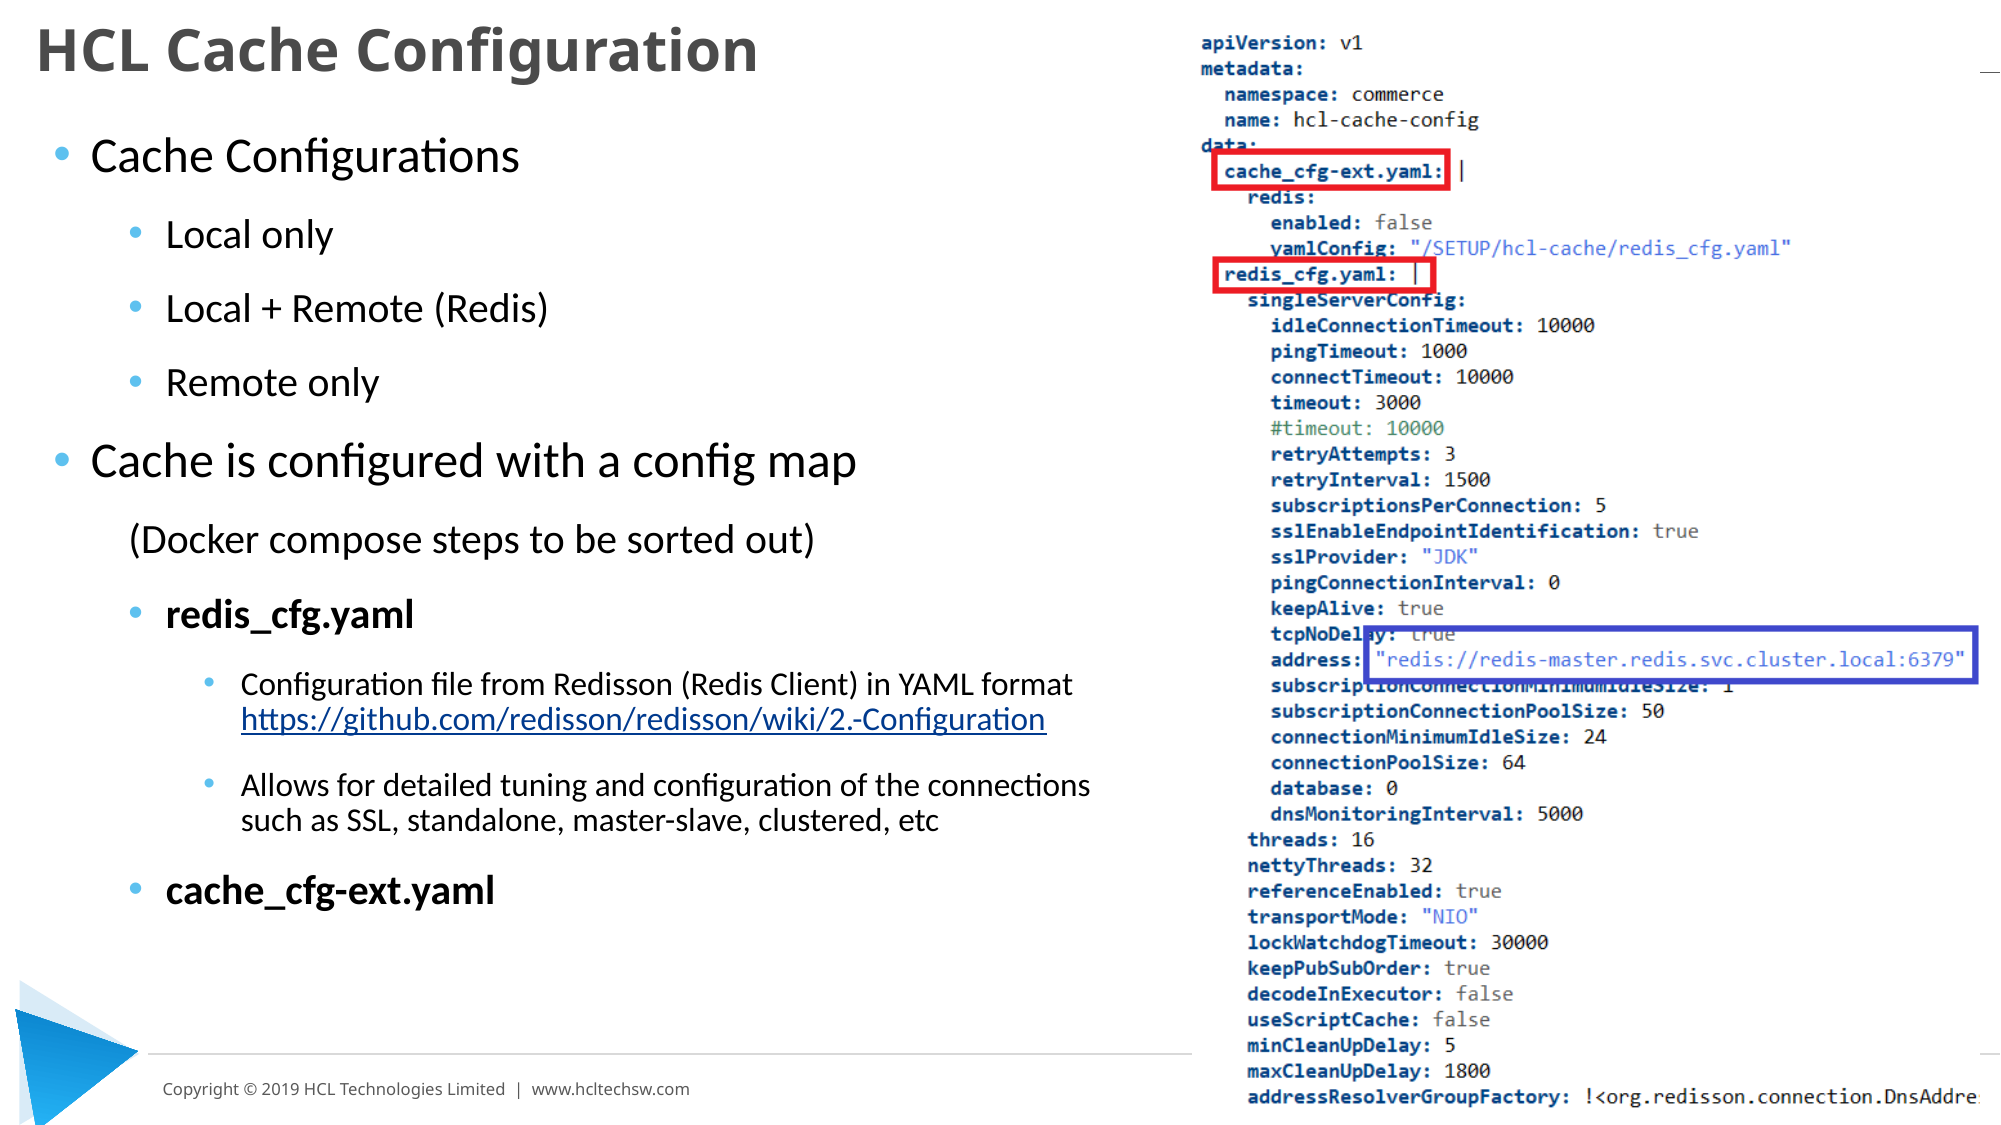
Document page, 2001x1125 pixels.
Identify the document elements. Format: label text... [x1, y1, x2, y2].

text_box Cache Configurations Local only Local + Remote (Redis) Remote only Cache is configured with a config map (Docker compose steps to be sorted out) redis_cfg.yaml Configuration file from Redisson (Redis Client) in YAML format https://github.com/redisson/redisson/wiki/2.-Configuration Allows for detailed tuning and configuration of the connections such as SSL, standalone, master-slave, clustered, etc cache_cfg-ext.yaml [38, 121, 1192, 1049]
title HCL Cache Configuration [20, 5, 1770, 109]
picture [1192, 29, 1980, 1119]
slide_number 3 [1182, 1061, 1633, 1122]
